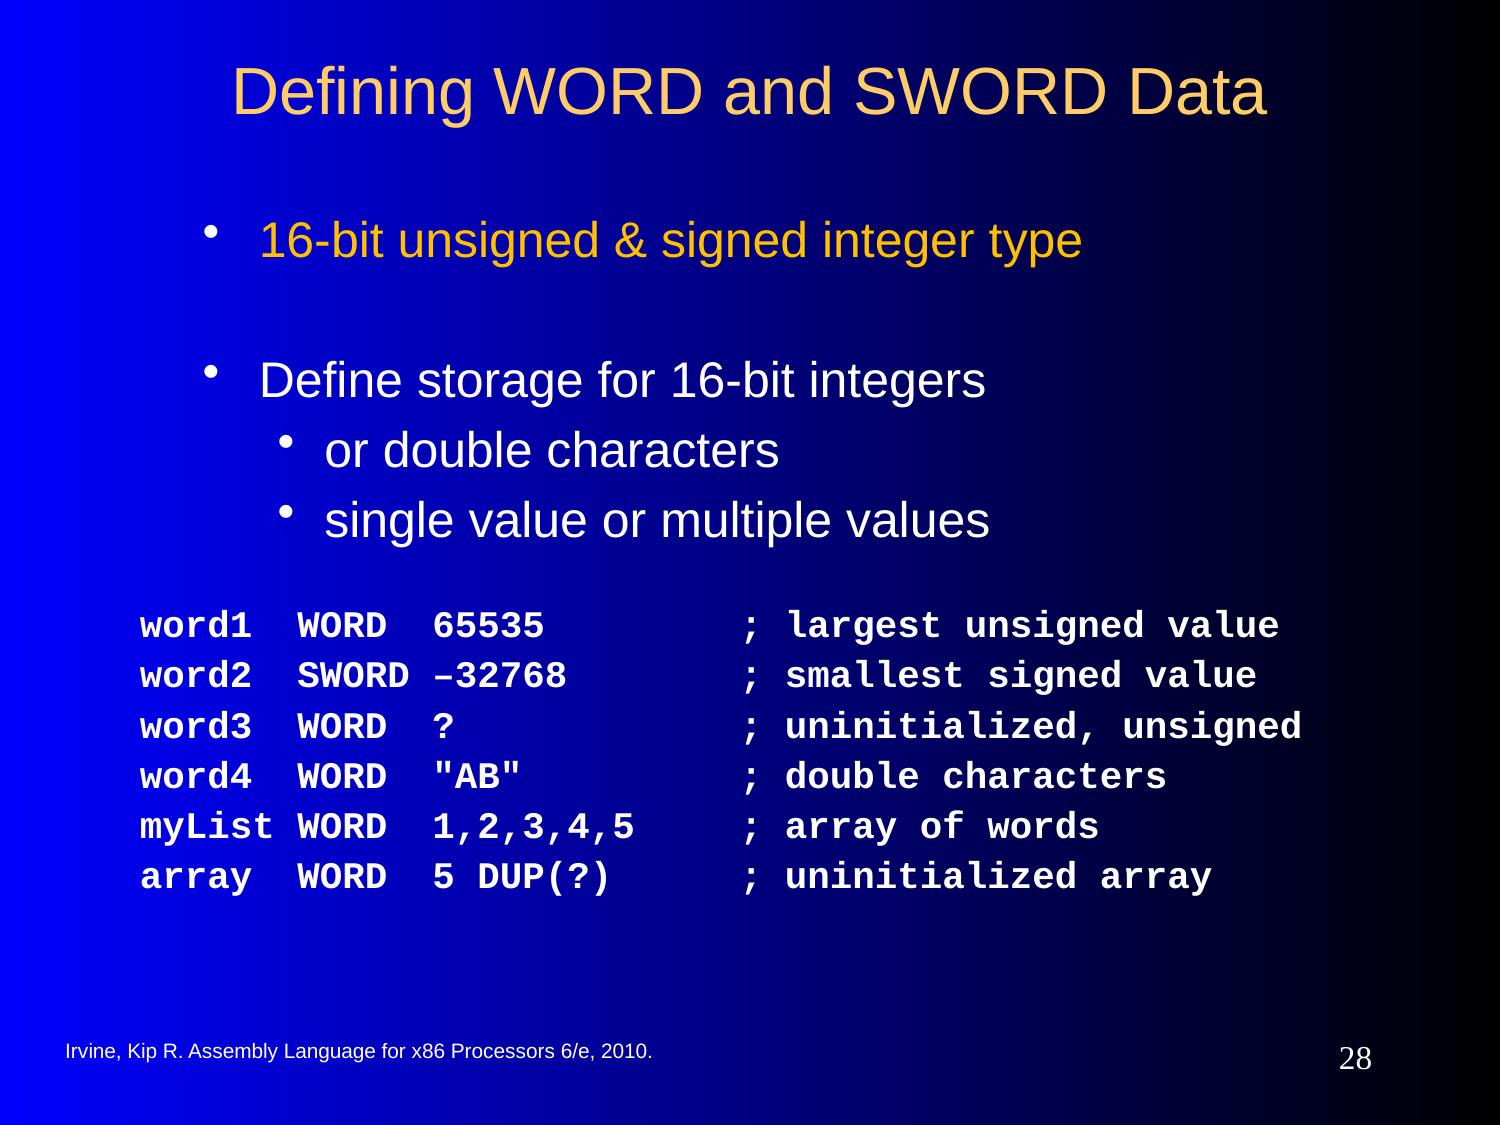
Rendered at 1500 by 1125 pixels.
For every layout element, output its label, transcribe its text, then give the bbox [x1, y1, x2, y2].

slide_number 28 [1224, 1025, 1388, 1088]
text_box word1 WORD 65535 ; largest unsigned value word2 SWORD –32768 ; smallest signed value word3 WORD ? ; uninitialized, unsigned word4 WORD "AB" ; double characters myList WORD 1,2,3,4,5 ; array of words array WORD 5 DUP(?) ; uninitialized array [124, 574, 1388, 1025]
list 16-bit unsigned & signed integer type Define storage for 16-bit integers or double characters single value or multiple values [187, 200, 1400, 425]
title Defining WORD and SWORD Data [112, 37, 1388, 138]
footer Irvine, Kip R. Assembly Language for x86 Processors 6/e, 2010. [50, 1025, 825, 1075]
